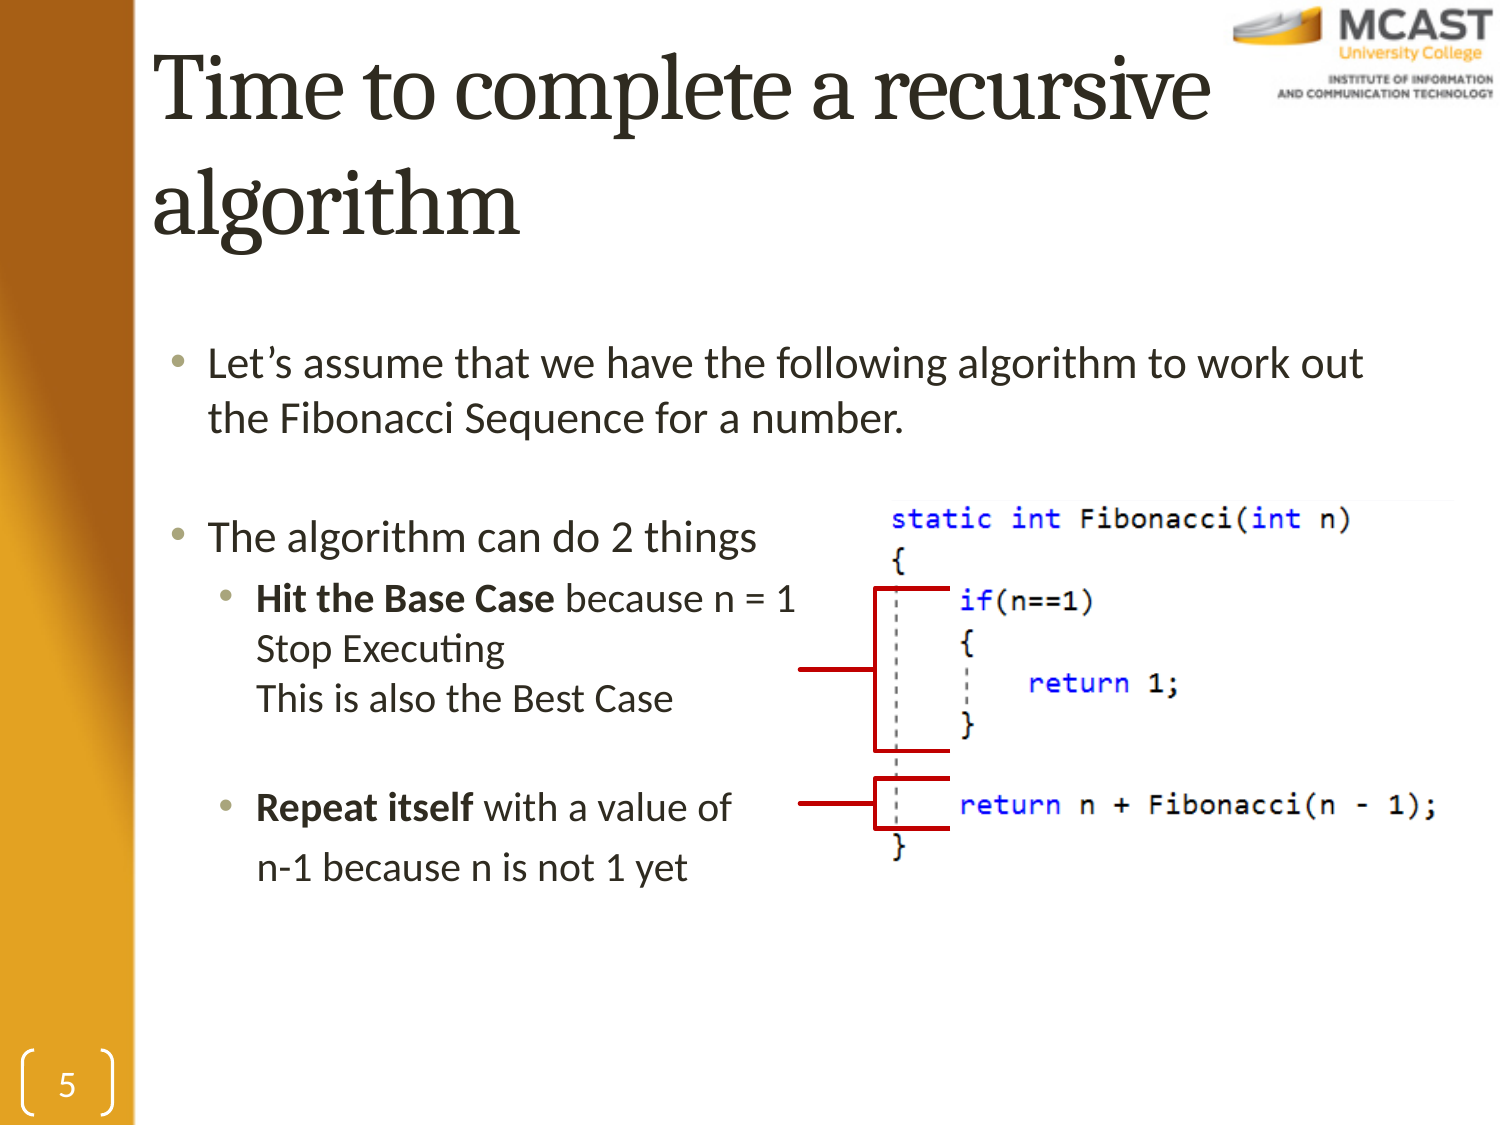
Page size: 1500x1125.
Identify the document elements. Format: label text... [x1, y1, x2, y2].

slide_number 5 [20, 1048, 115, 1117]
text_box [798, 587, 888, 752]
text_box [798, 777, 888, 830]
list Let’s assume that we have the following algorithm to work out the Fibonacci Sequence for a number. The algorithm can do 2 things Hit the Base Case because n = 1 Stop Executing This is also the Best Case Repeat itself with a value of n-1 because n is not 1 yet [136, 261, 1450, 1049]
picture [0, 0, 1500, 1125]
title Time to complete a recursive algorithm [137, 45, 1263, 233]
